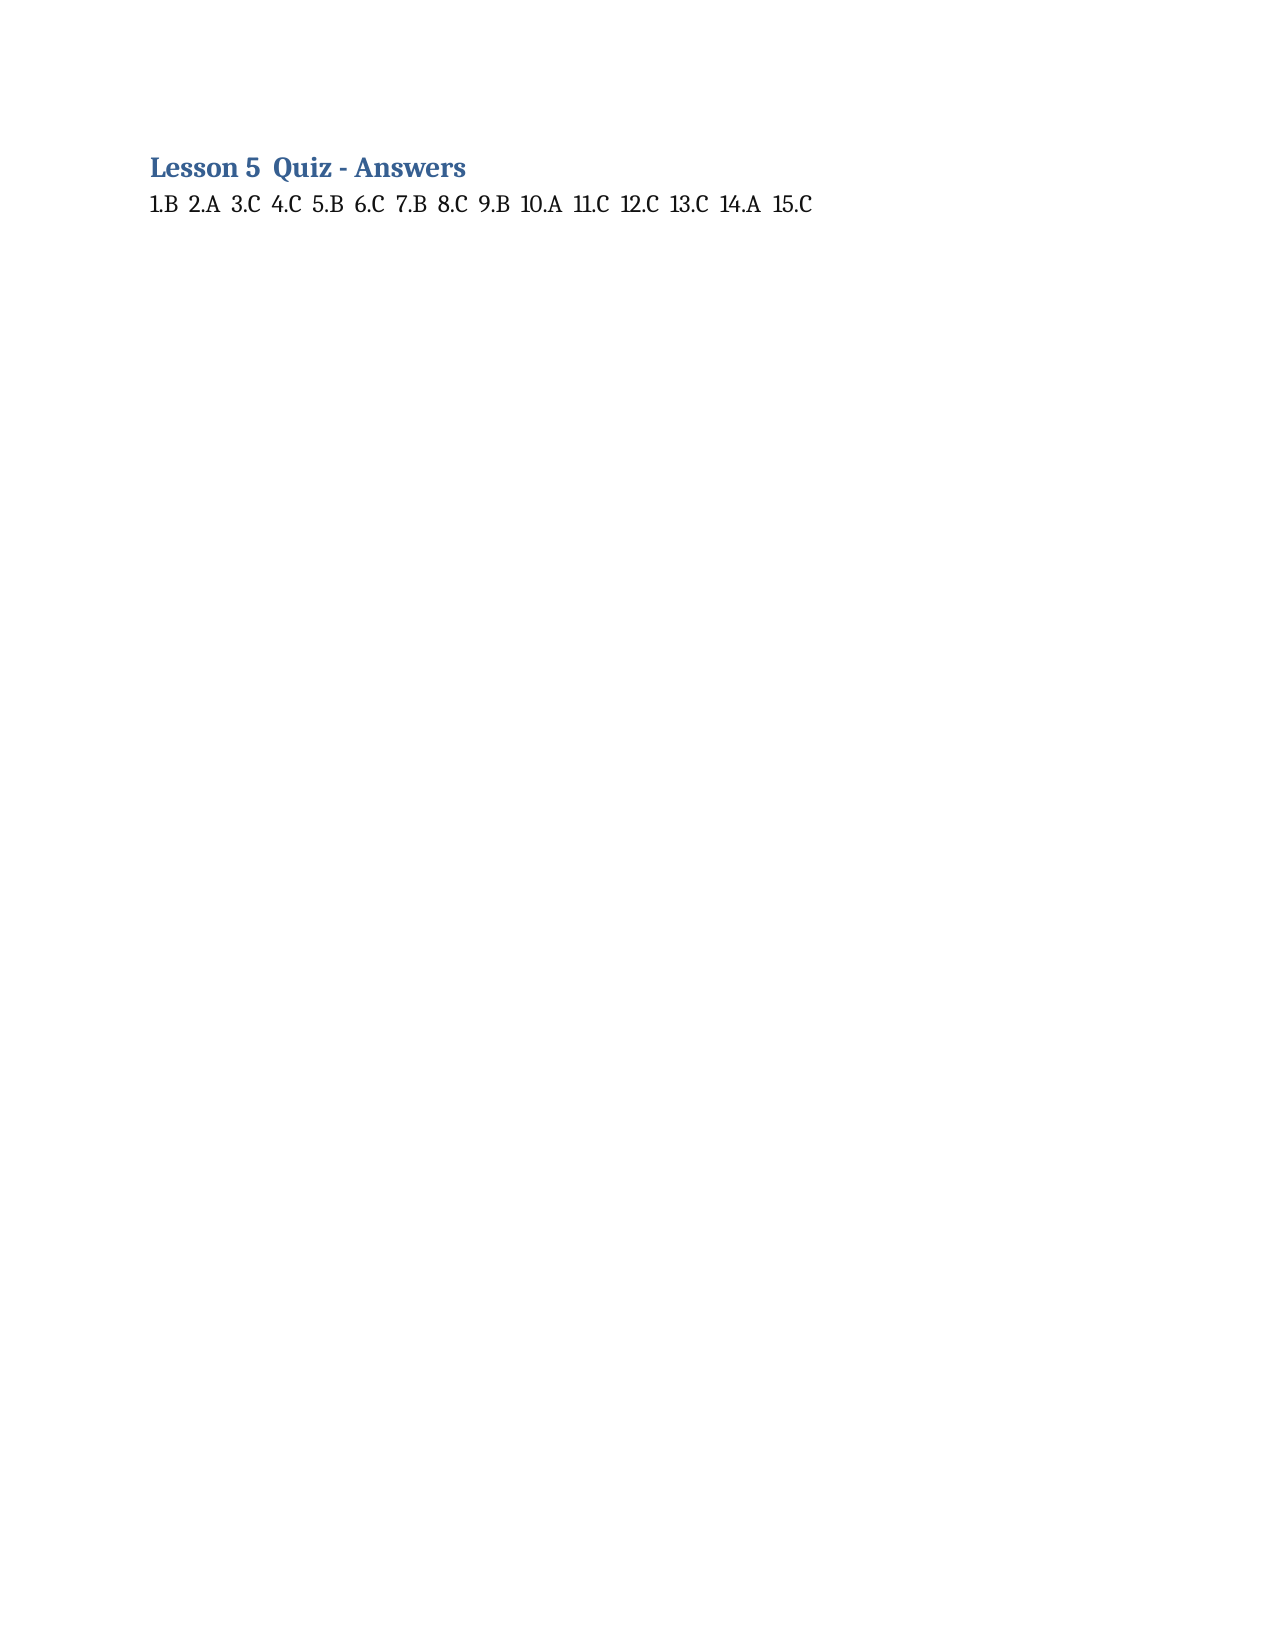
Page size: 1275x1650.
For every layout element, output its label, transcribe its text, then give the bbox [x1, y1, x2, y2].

text_box Lesson 5 Quiz - Answers 1.B 2.A 3.C 4.C 5.B 6.C 7.B 8.C 9.B 10.A 11.C 12.C 13.C 14.A 15.C [147, 148, 894, 218]
